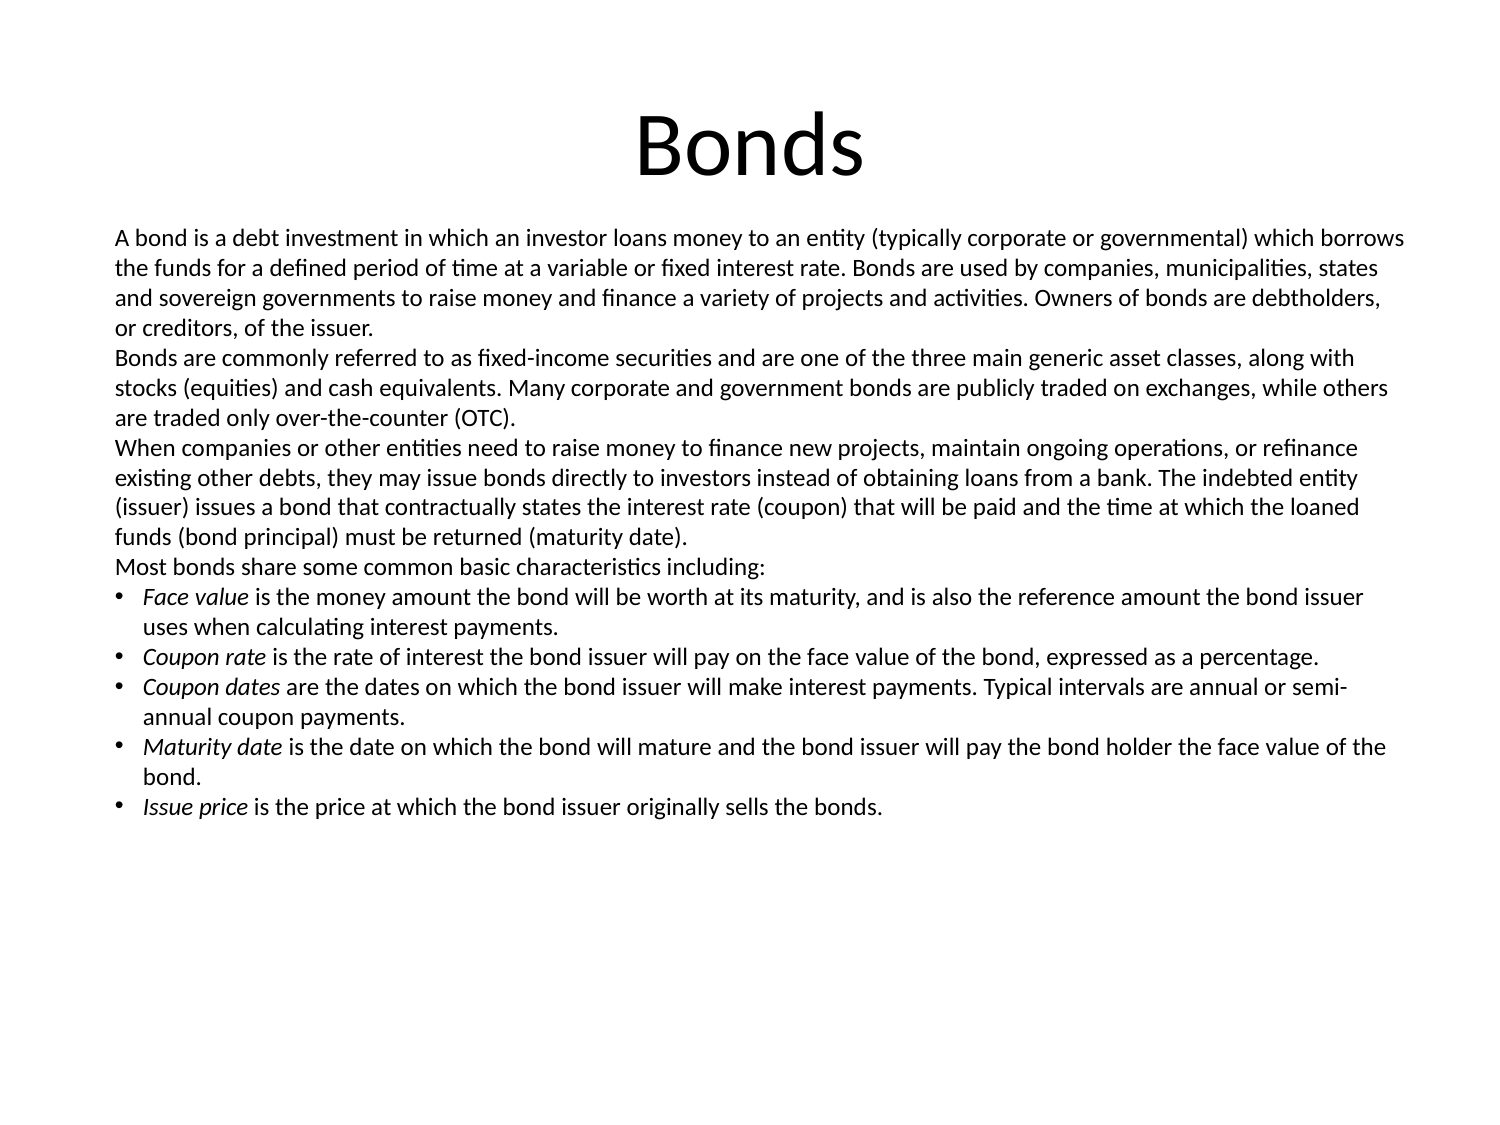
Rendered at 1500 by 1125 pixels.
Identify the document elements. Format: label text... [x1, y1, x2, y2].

text_box A bond is a debt investment in which an investor loans money to an entity (typically corporate or governmental) which borrows the funds for a defined period of time at a variable or fixed interest rate. Bonds are used by companies, municipalities, states and sovereign governments to raise money and finance a variety of projects and activities. Owners of bonds are debtholders, or creditors, of the issuer. Bonds are commonly referred to as fixed-income securities and are one of the three main generic asset classes, along with stocks (equities) and cash equivalents. Many corporate and government bonds are publicly traded on exchanges, while others are traded only over-the-counter (OTC). When companies or other entities need to raise money to finance new projects, maintain ongoing operations, or refinance existing other debts, they may issue bonds directly to investors instead of obtaining loans from a bank. The indebted entity (issuer) issues a bond that contractually states the interest rate (coupon) that will be paid and the time at which the loaned funds (bond principal) must be returned (maturity date). Most bonds share some common basic characteristics including: Face value is the money amount the bond will be worth at its maturity, and is also the reference amount the bond issuer uses when calculating interest payments. Coupon rate is the rate of interest the bond issuer will pay on the face value of the bond, expressed as a percentage. Coupon dates are the dates on which the bond issuer will make interest payments. Typical intervals are annual or semi-annual coupon payments. Maturity date is the date on which the bond will mature and the bond issuer will pay the bond holder the face value of the bond. Issue price is the price at which the bond issuer originally sells the bonds. [99, 214, 1425, 888]
title Bonds [75, 45, 1425, 233]
